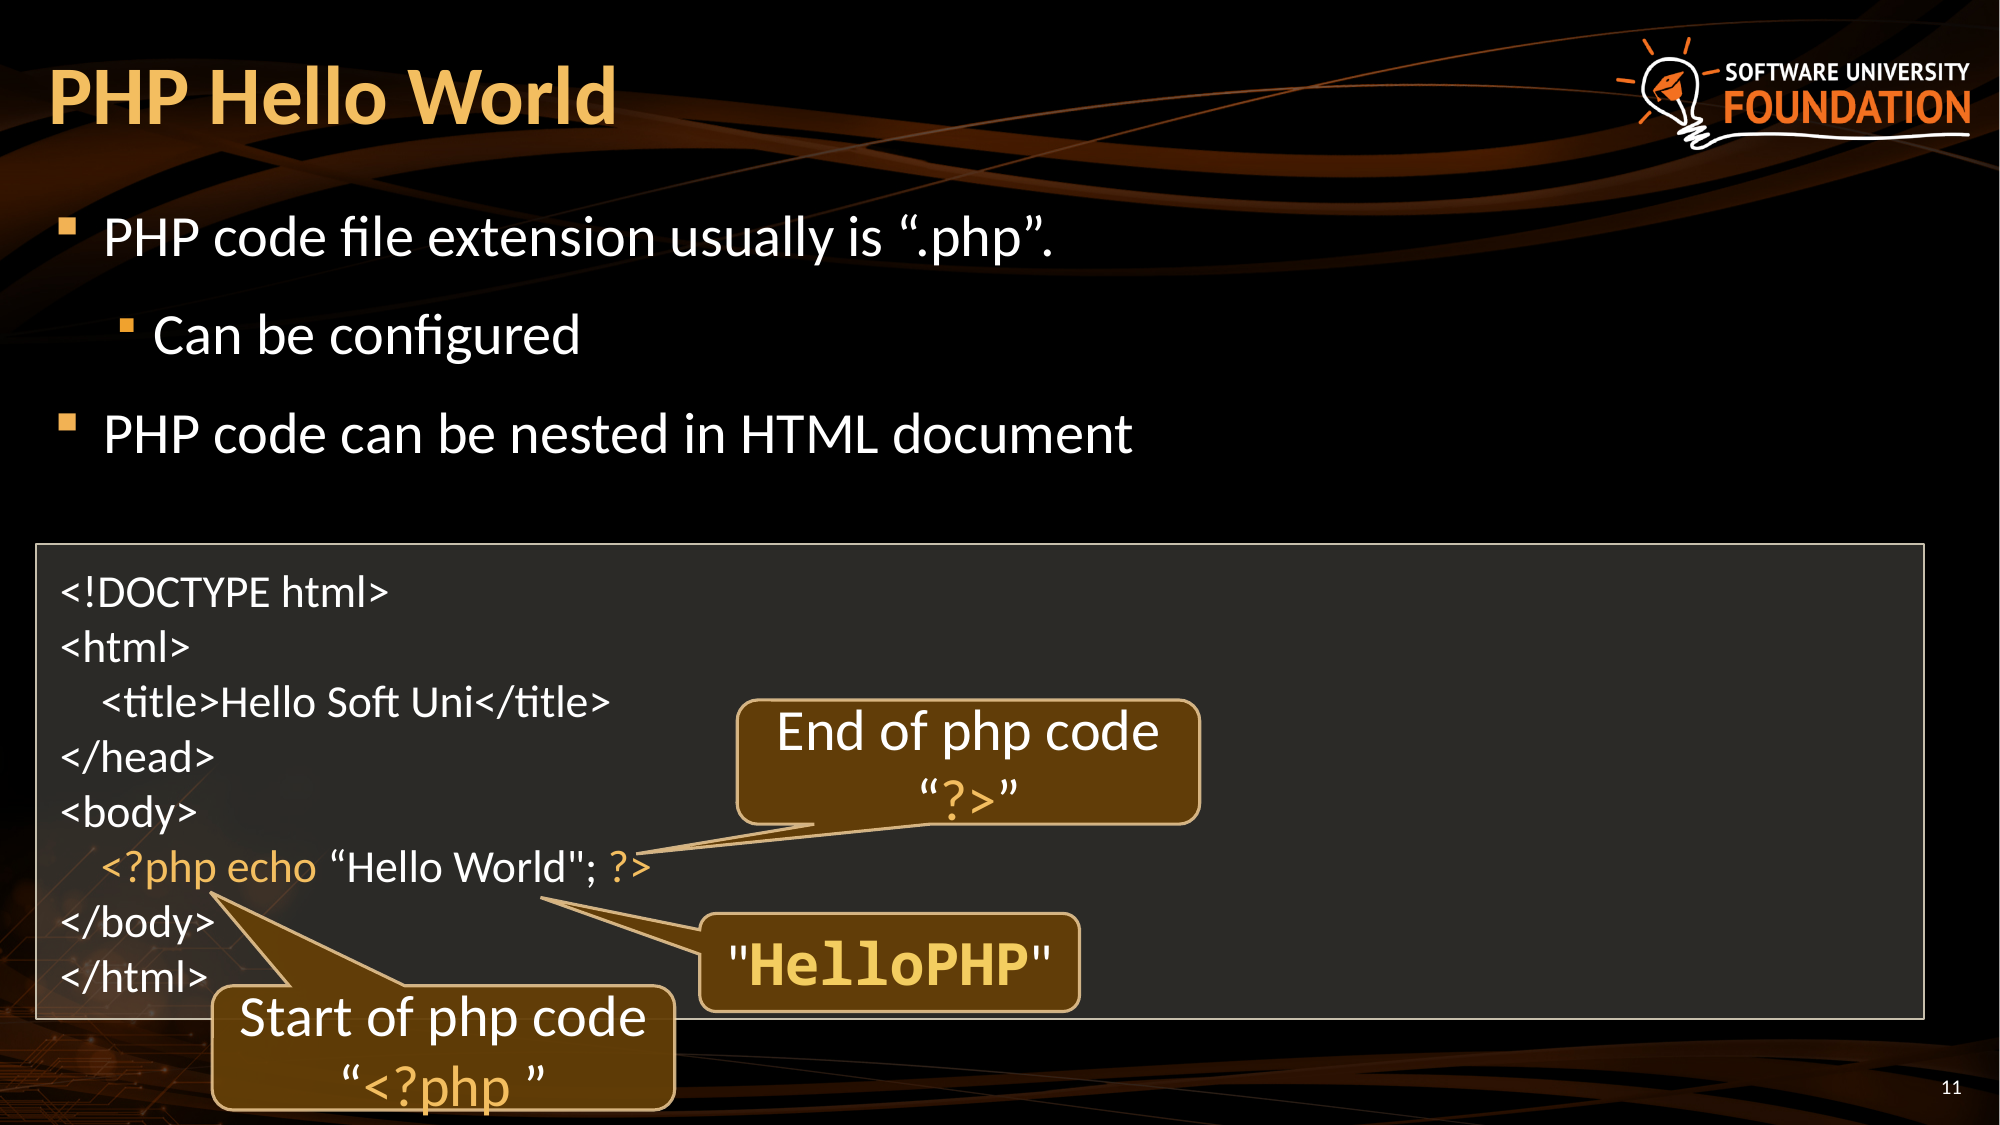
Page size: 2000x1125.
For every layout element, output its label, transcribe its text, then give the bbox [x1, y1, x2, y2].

text_box <!DOCTYPE html> <html> <title>Hello Soft Uni</title> </head> <body> <?php echo “Hello World"; ?> </body> </html> [36, 544, 1924, 1020]
slide_number 11 [1897, 1070, 1968, 1103]
picture [0, 0, 2000, 1125]
text_box Start of php code “<?php ” [209, 891, 676, 1112]
title PHP Hello World [30, 6, 1602, 189]
text_box "HelloPHP" [540, 896, 1081, 1013]
text_box End of php code “?>” [635, 698, 1201, 855]
list PHP code file extension usually is “.php”. Can be configured PHP code can be nested in HTML document [36, 188, 1973, 1020]
